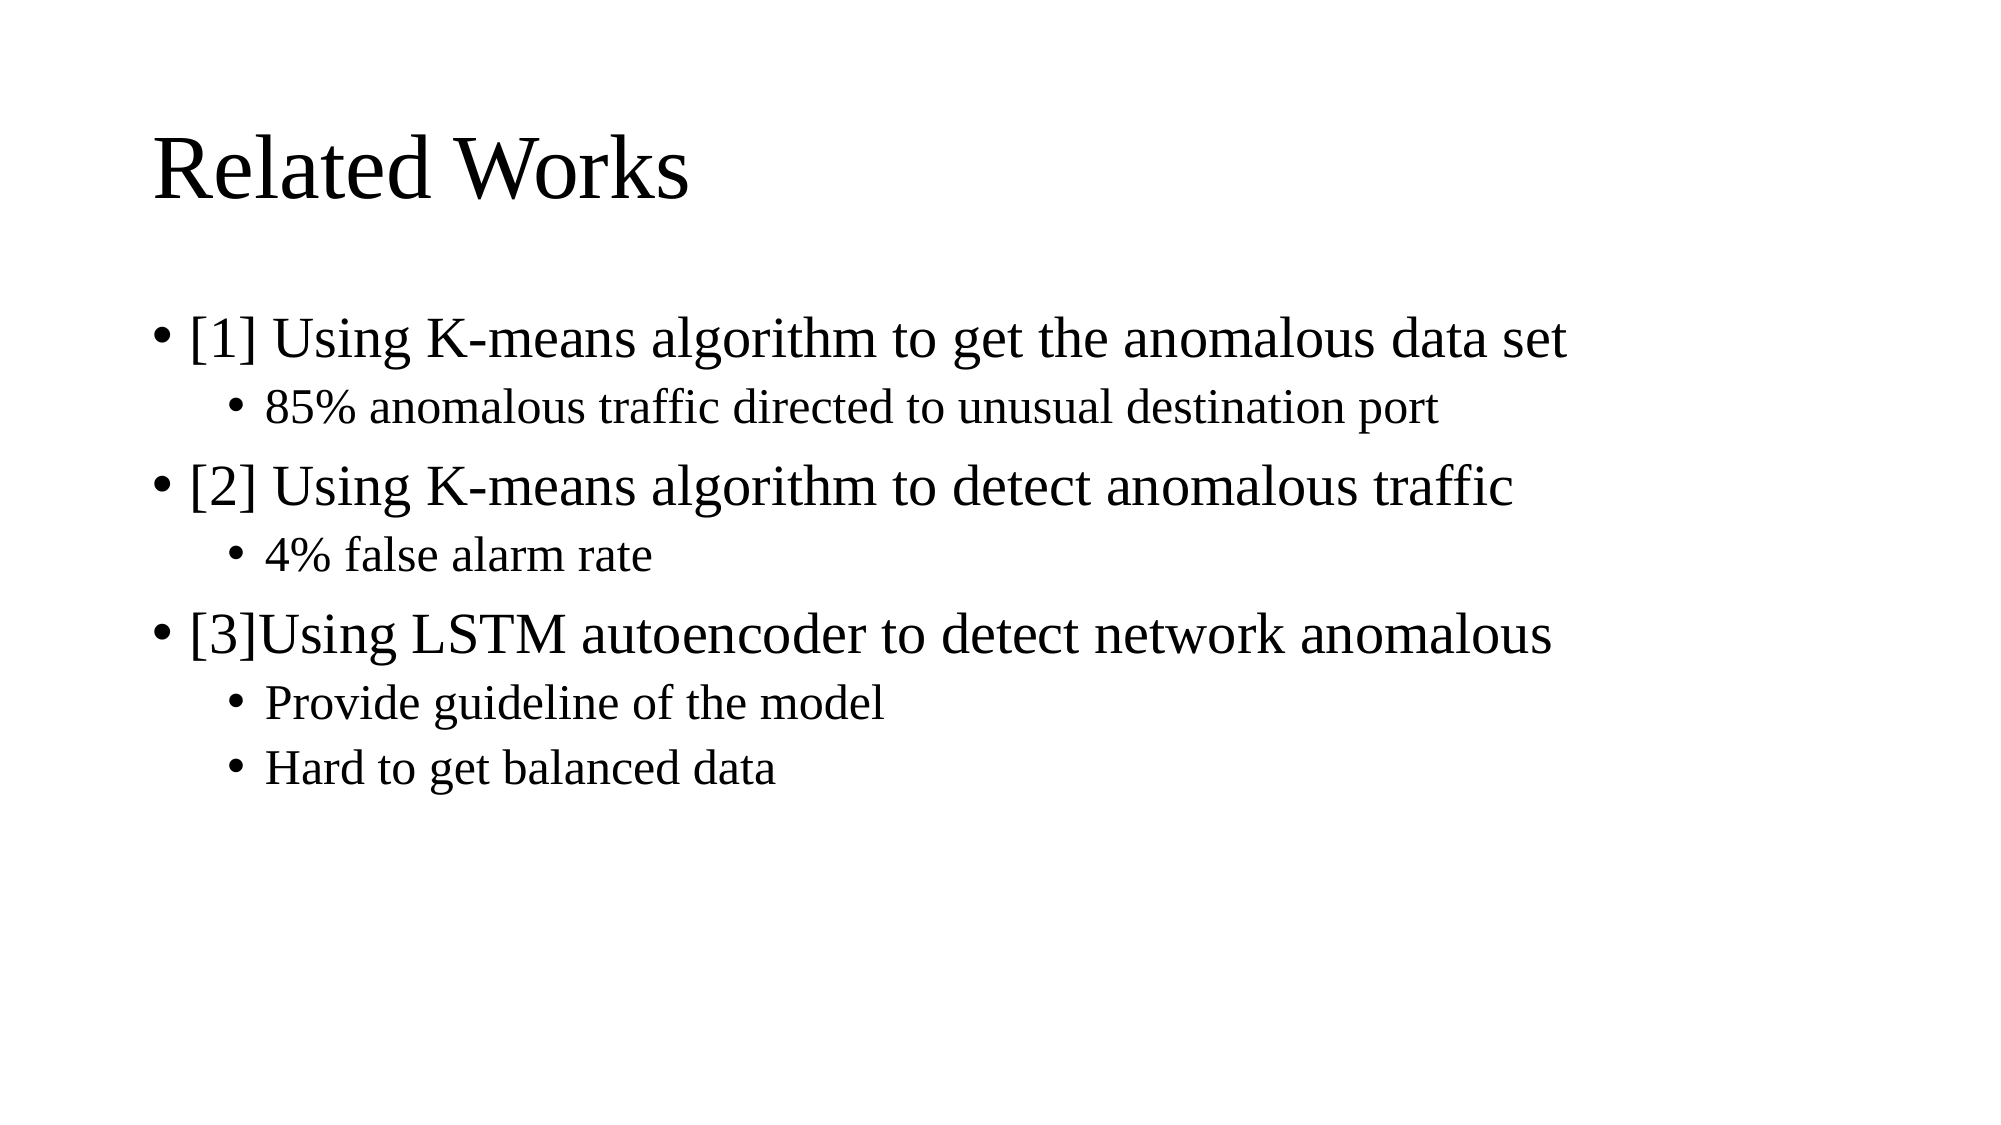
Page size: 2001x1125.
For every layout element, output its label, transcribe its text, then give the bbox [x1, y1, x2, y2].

list [1] Using K-means algorithm to get the anomalous data set 85% anomalous traffic directed to unusual destination port [2] Using K-means algorithm to detect anomalous traffic 4% false alarm rate [3]Using LSTM autoencoder to detect network anomalous Provide guideline of the model Hard to get balanced data [137, 299, 1863, 1014]
title Related Works [137, 59, 1863, 278]
